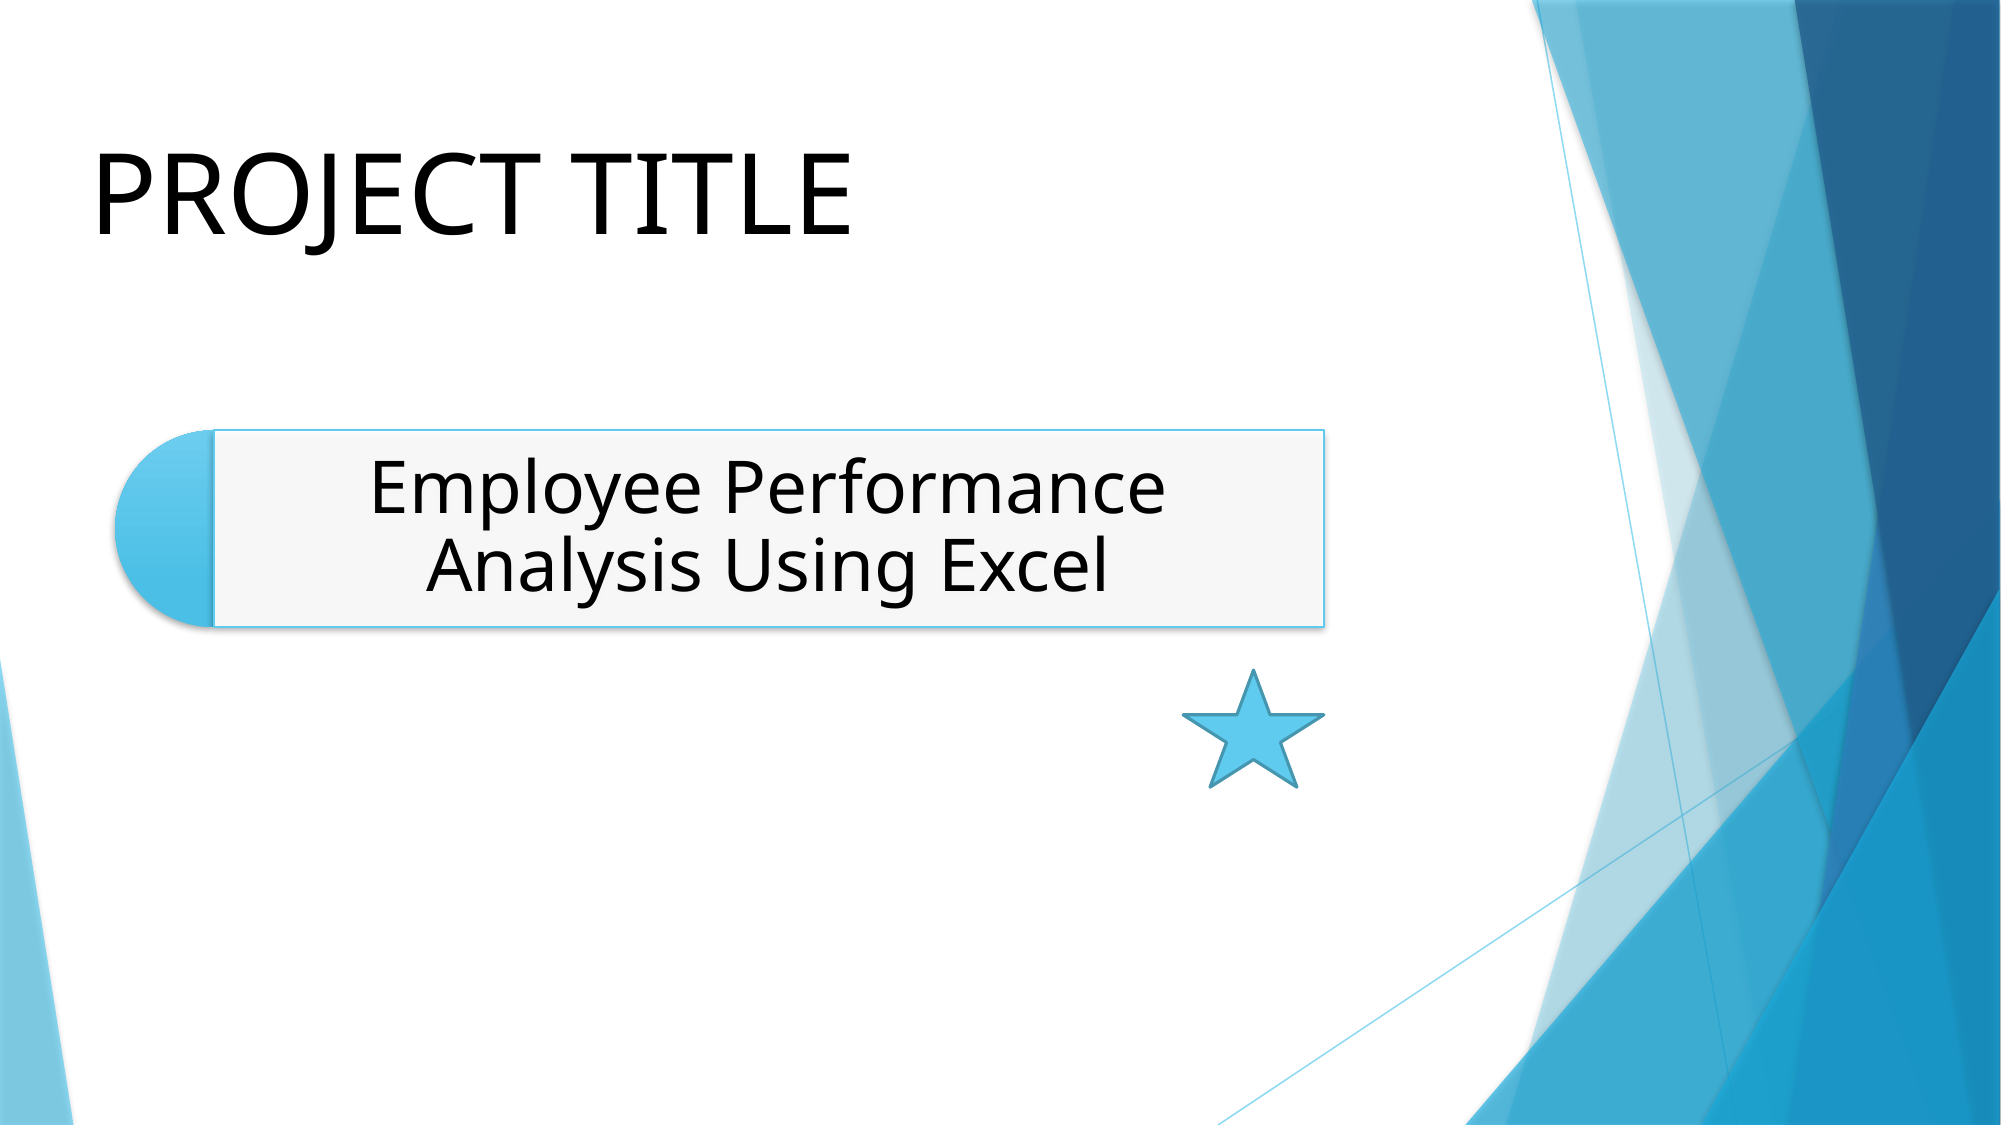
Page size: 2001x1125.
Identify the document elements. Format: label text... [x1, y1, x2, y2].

title PROJECT TITLE [74, 117, 1485, 265]
text_box [1181, 668, 1326, 789]
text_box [114, 429, 1325, 628]
